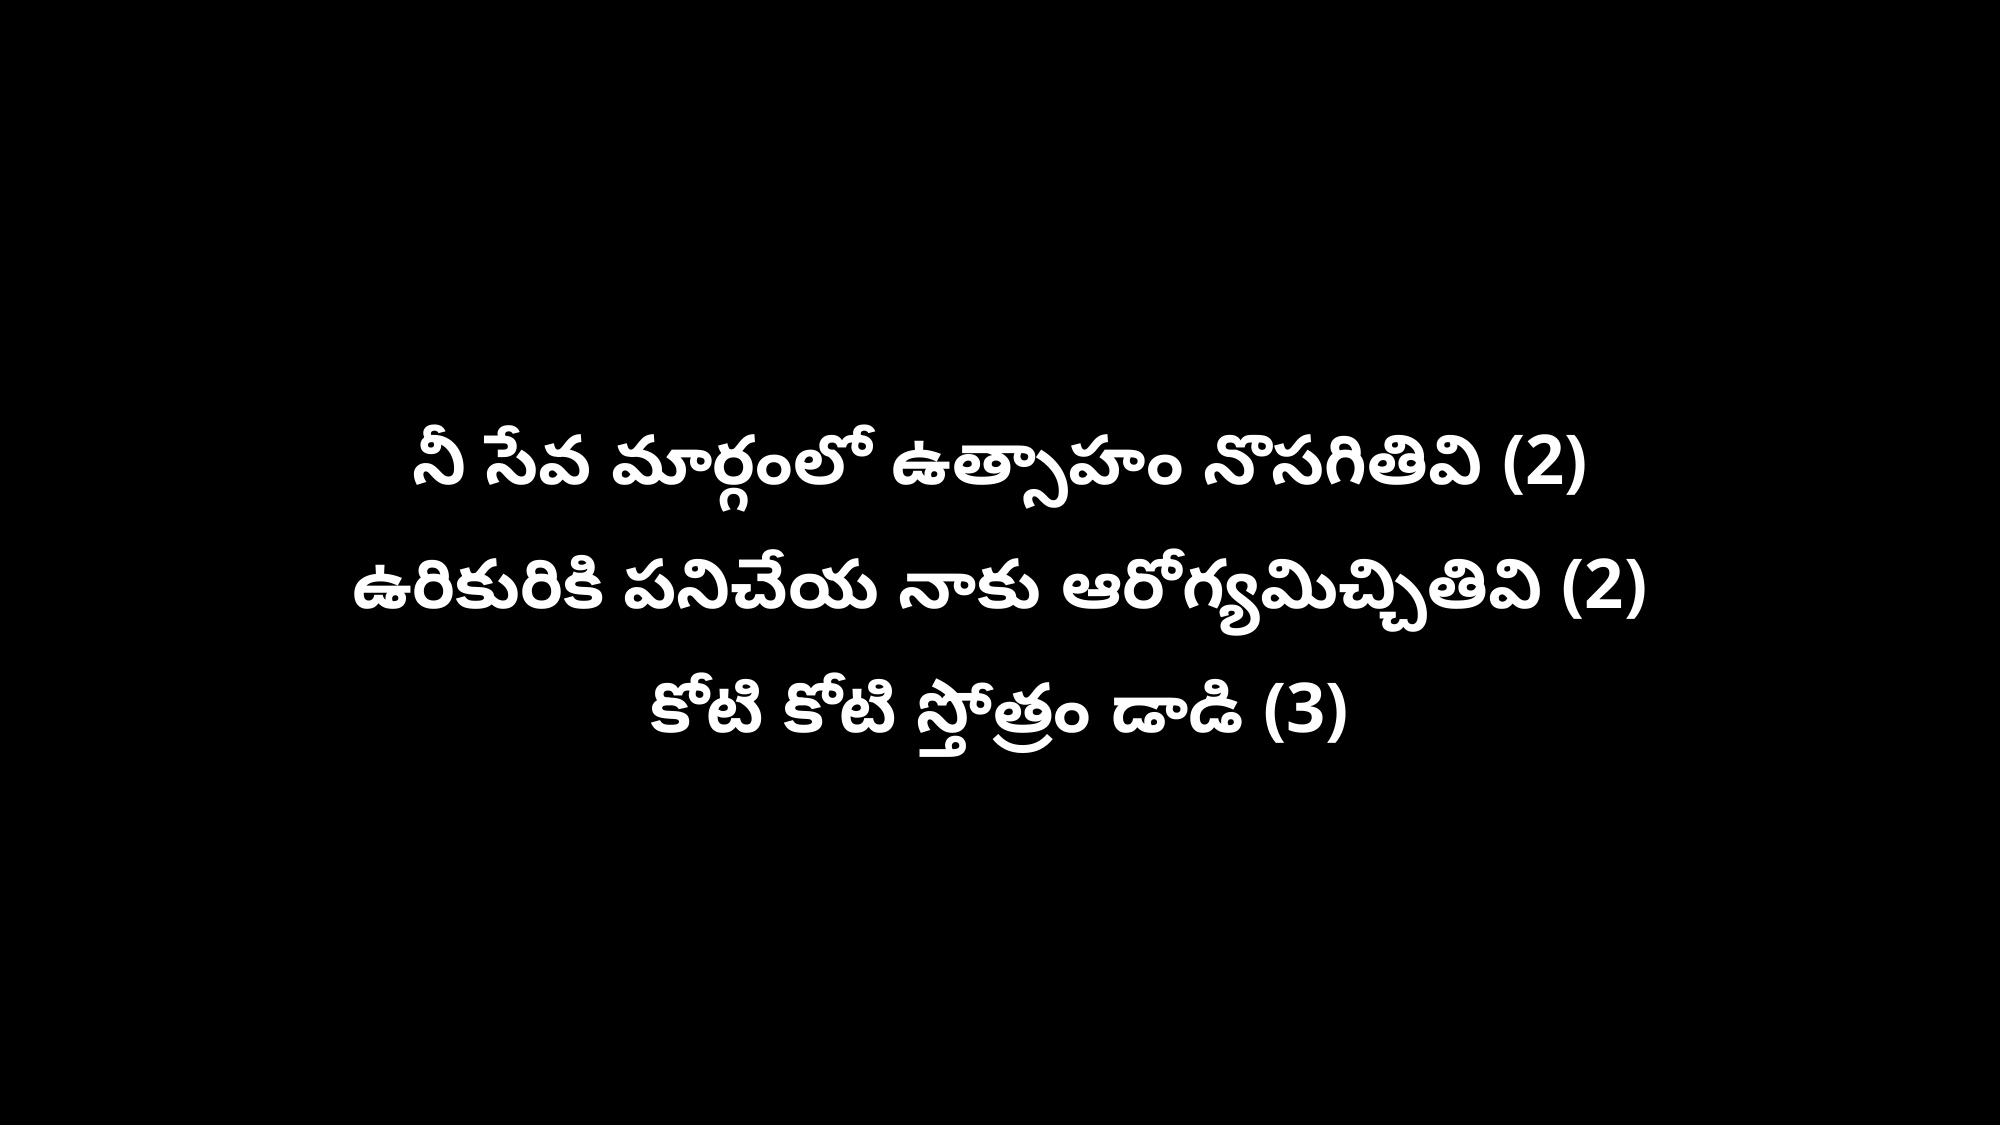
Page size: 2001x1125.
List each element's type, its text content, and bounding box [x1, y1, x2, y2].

text_box నీ సేవ మార్గంలో ఉత్సాహం నొసగితివి (2) ఉరికురికి పనిచేయ నాకు ఆరోగ్యమిచ్చితివి (2) కోటి కోటి స్తోత్రం డాడి (3) [185, 367, 1815, 754]
